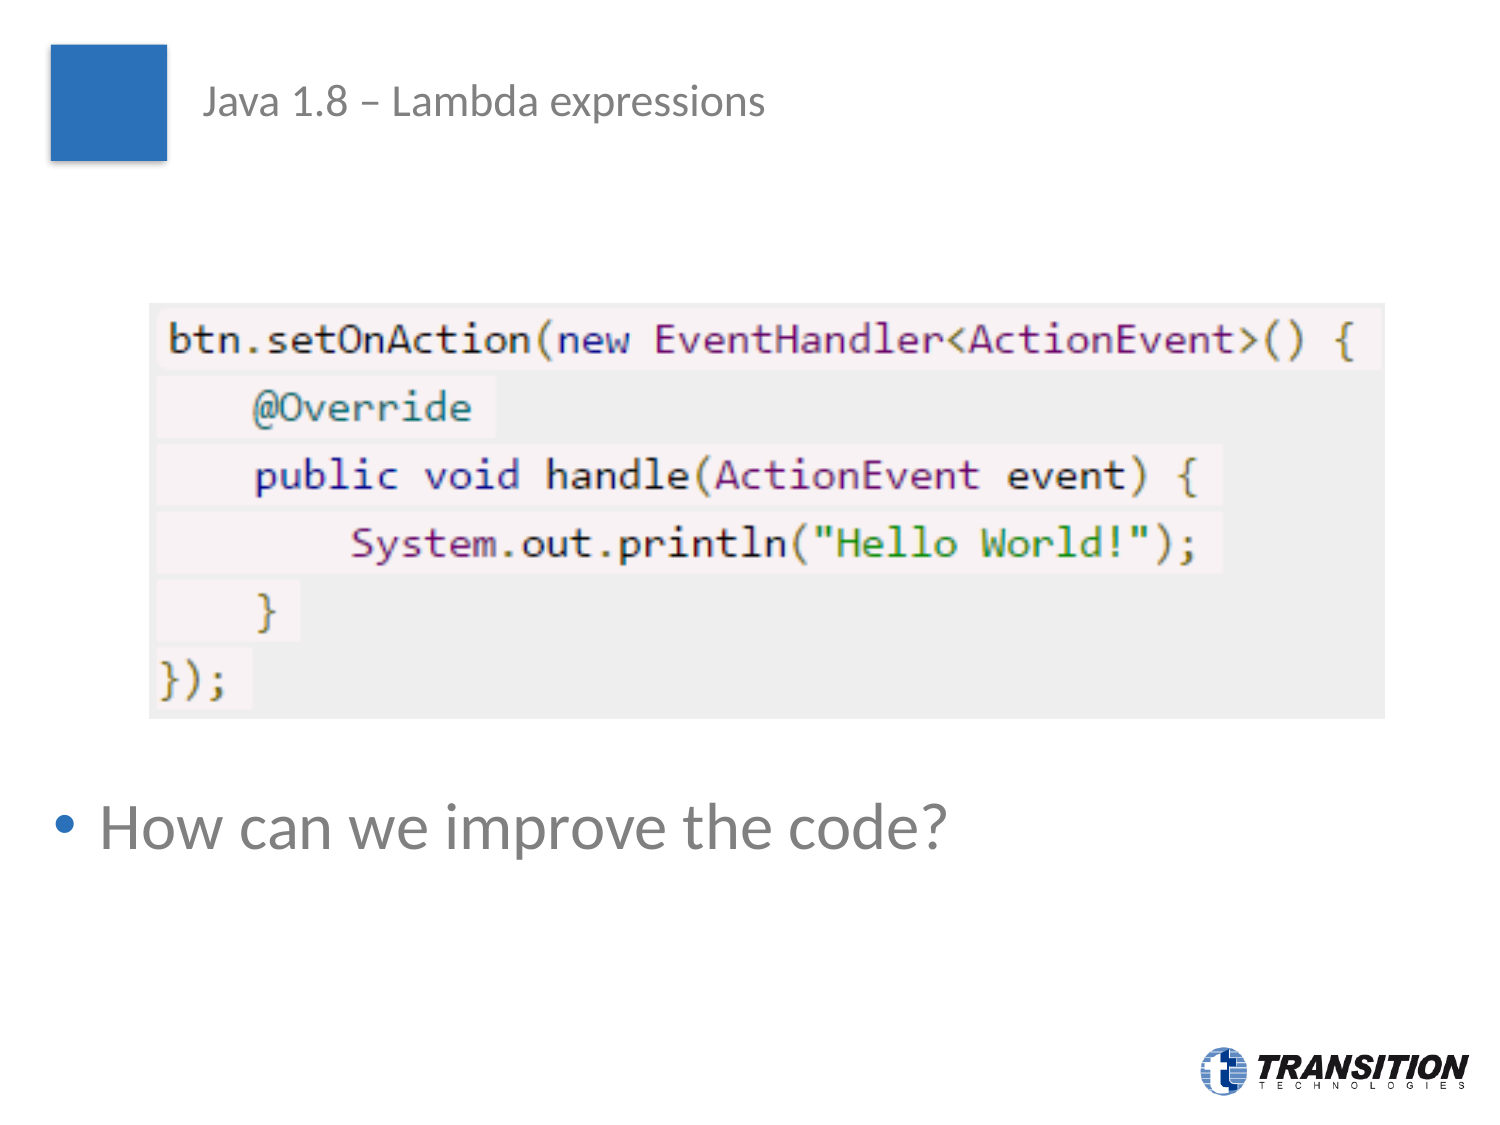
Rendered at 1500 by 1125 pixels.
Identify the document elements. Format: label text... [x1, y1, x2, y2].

picture [149, 303, 1386, 720]
title Java 1.8 – Lambda expressions [167, 45, 1448, 161]
list How can we improve the code? [0, 205, 1500, 1008]
